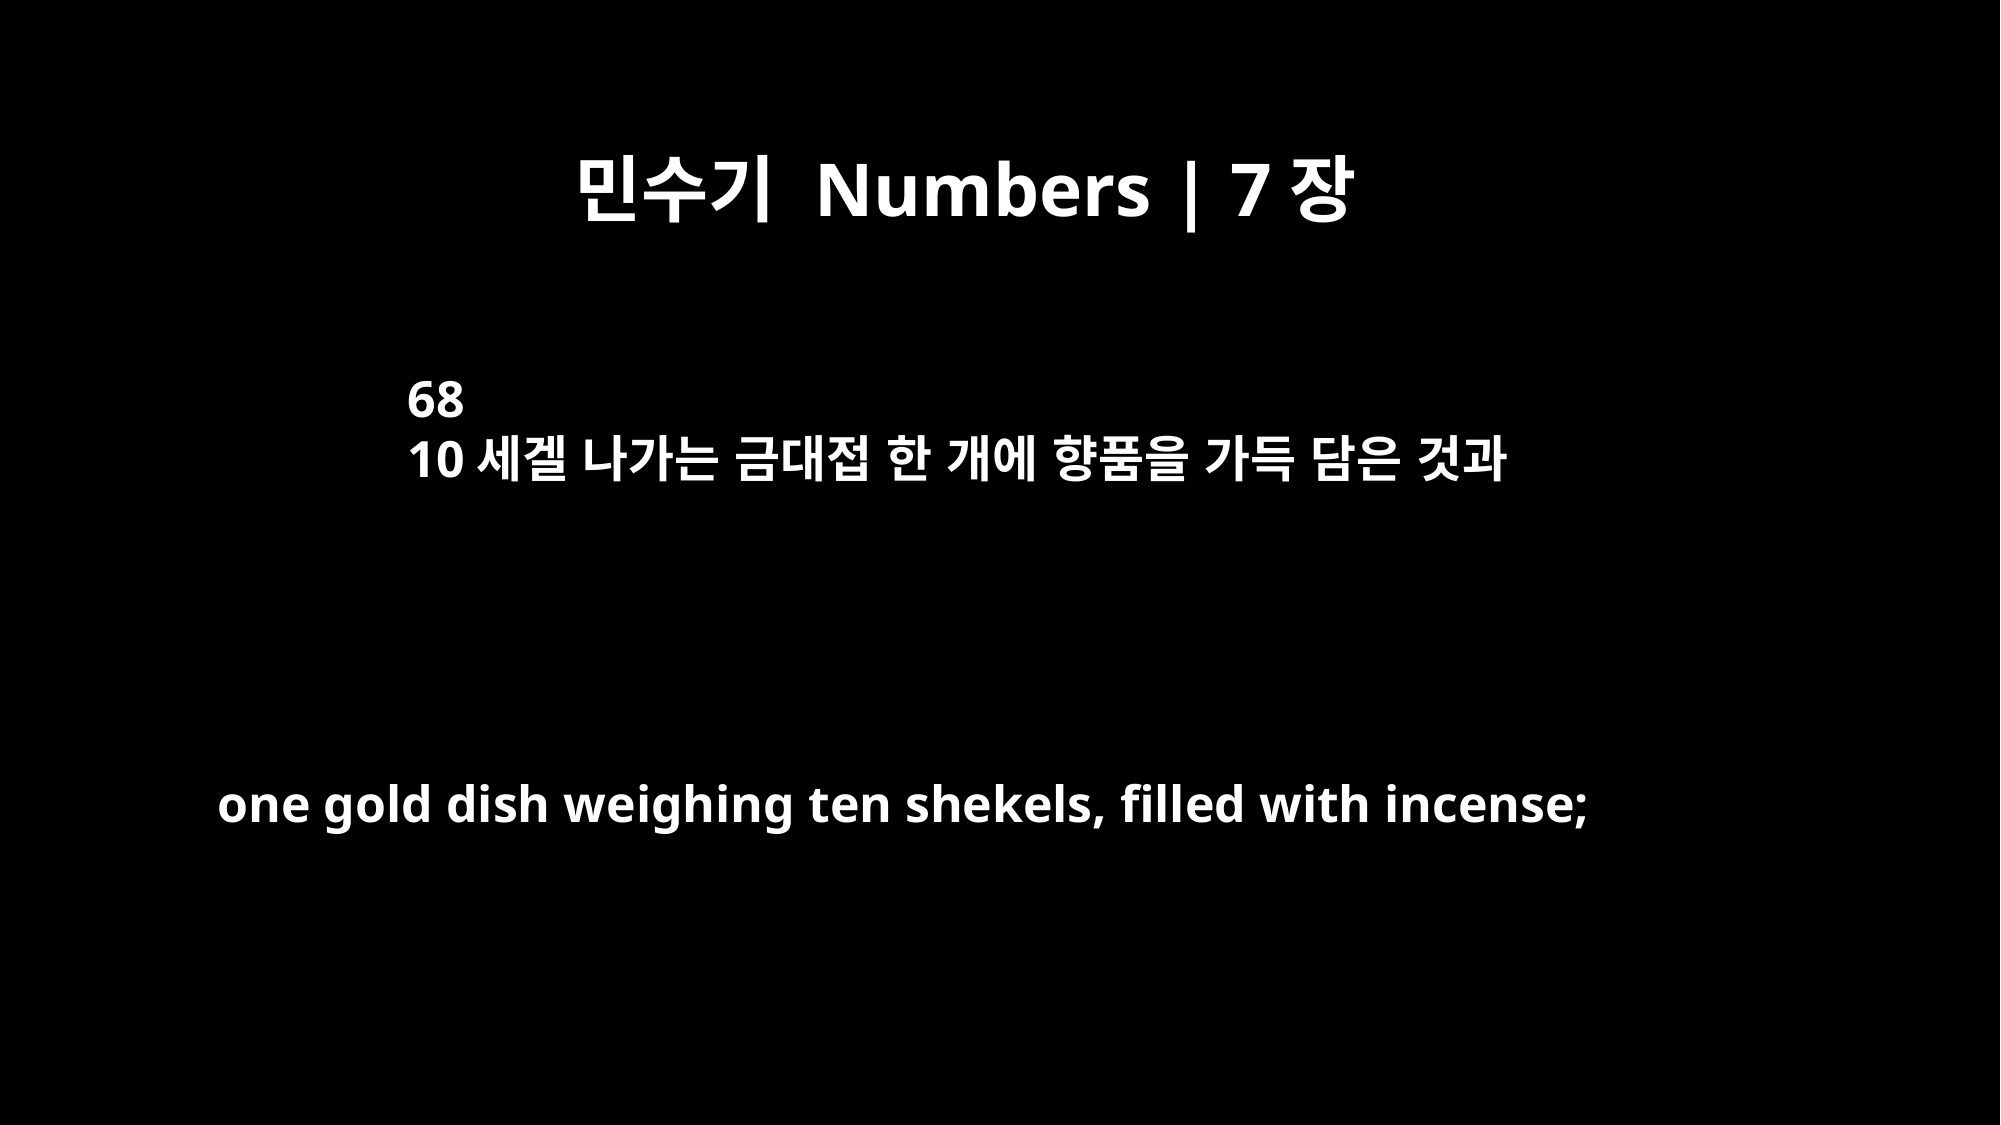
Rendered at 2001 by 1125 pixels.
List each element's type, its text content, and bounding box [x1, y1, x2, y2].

text_box one gold dish weighing ten shekels, filled with incense; [202, 764, 1605, 840]
text_box 민수기 Numbers | 7장 [559, 136, 1373, 239]
text_box 68 10세겔 나가는 금대접 한 개에 향품을 가득 담은 것과 [393, 359, 1524, 495]
